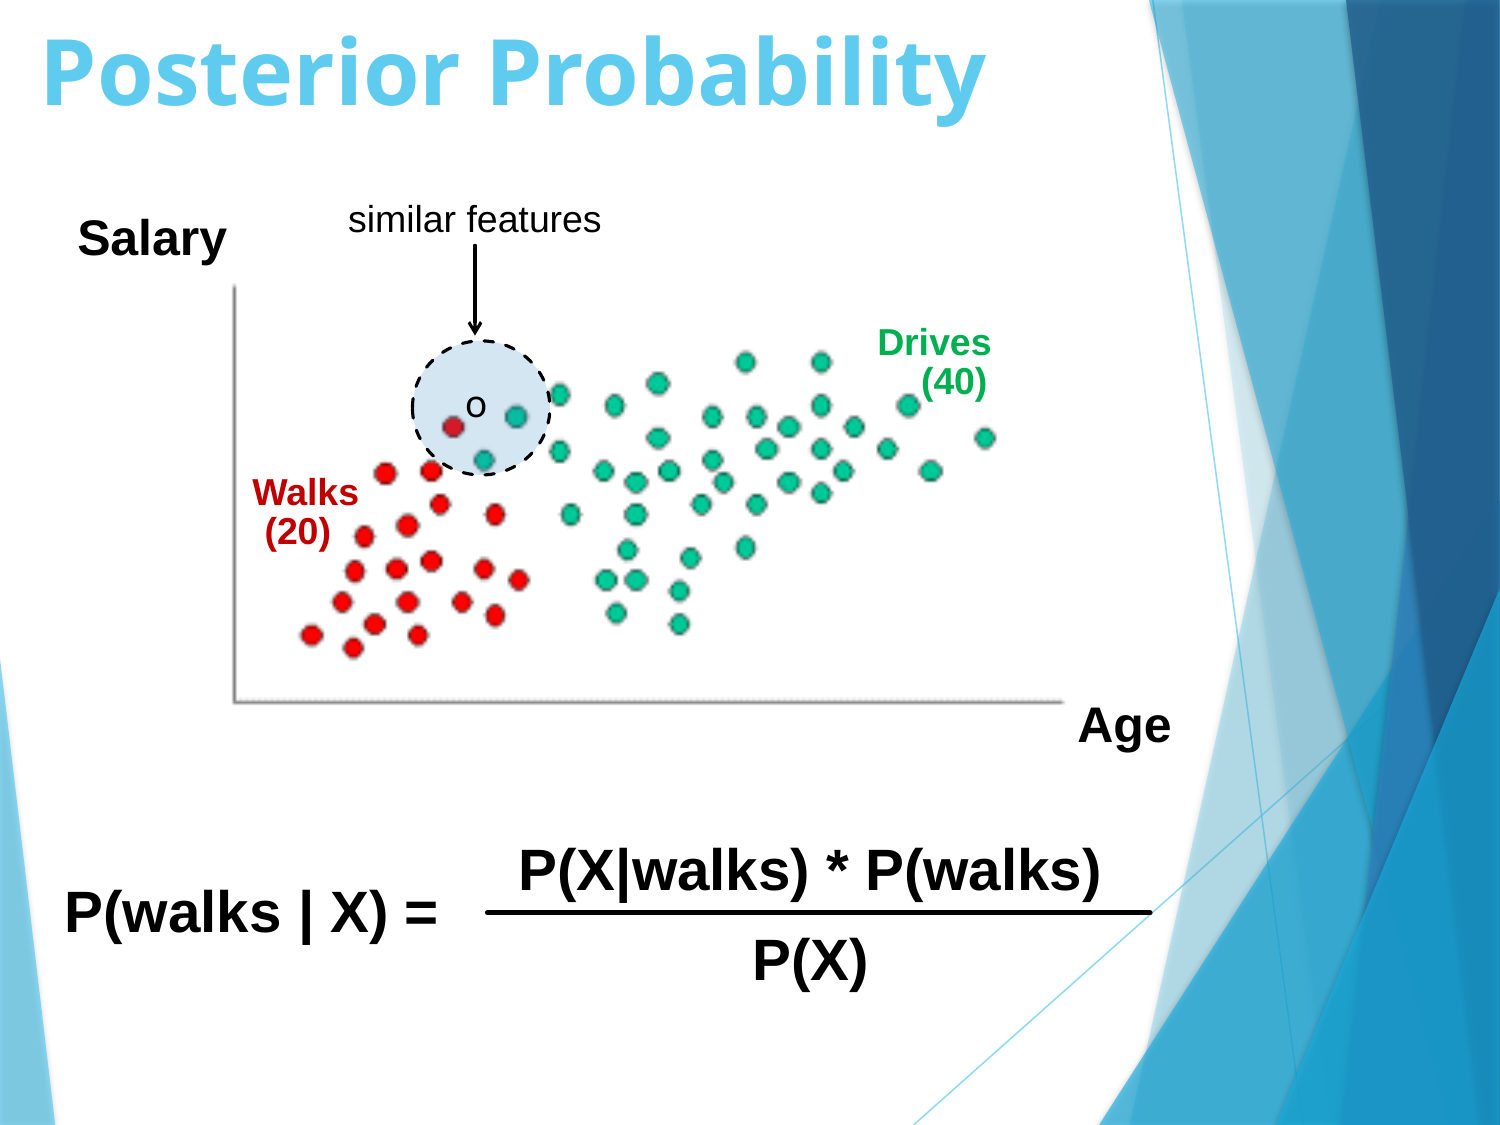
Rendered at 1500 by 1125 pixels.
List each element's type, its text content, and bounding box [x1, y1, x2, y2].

picture [211, 256, 1092, 724]
title Posterior Probability [24, 0, 1338, 138]
text_box Salary [62, 198, 263, 273]
text_box P(X|walks) * P(walks) [487, 825, 1150, 910]
text_box P(walks | X) = [50, 867, 487, 952]
text_box similar features [312, 187, 638, 248]
text_box P(X) [487, 919, 1150, 1000]
text_box Age [1062, 684, 1197, 760]
